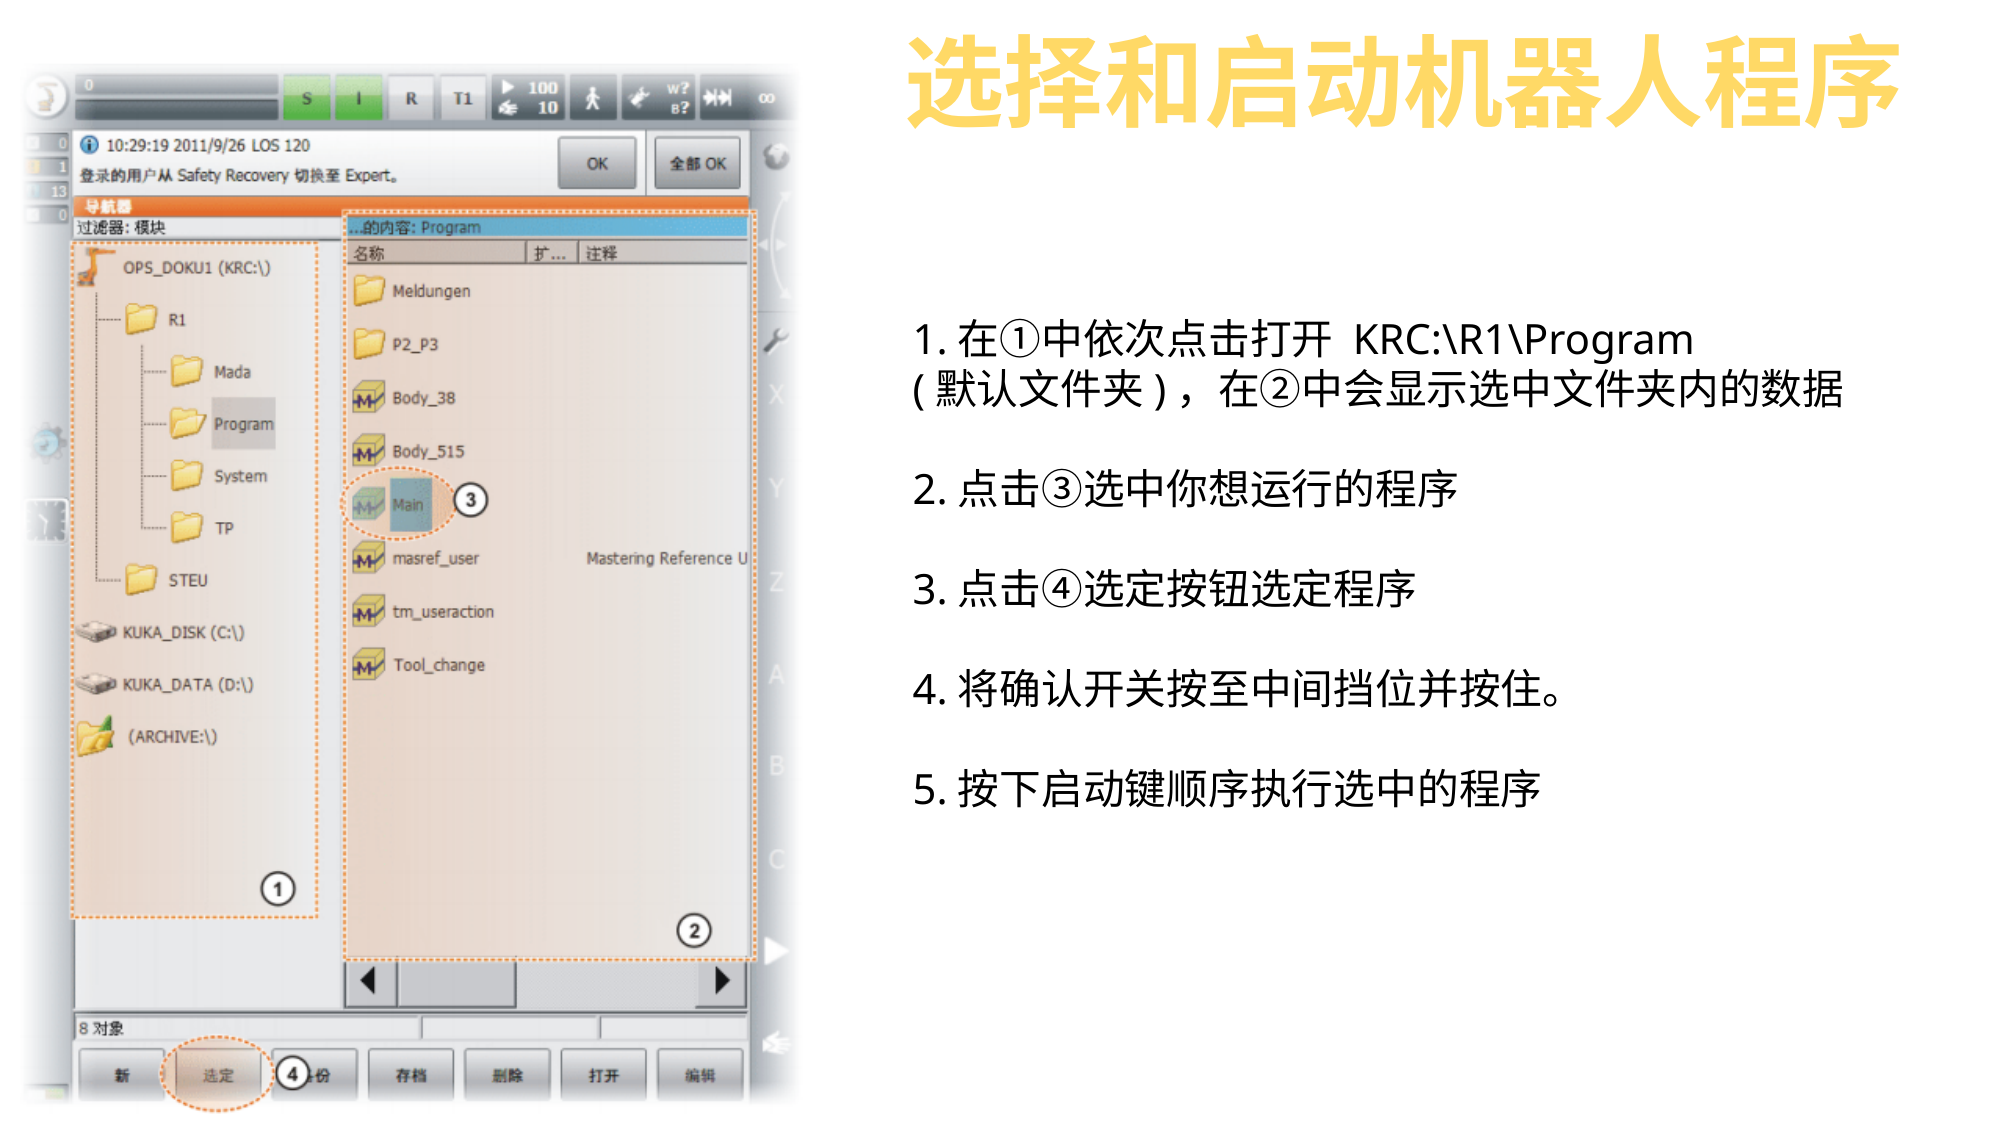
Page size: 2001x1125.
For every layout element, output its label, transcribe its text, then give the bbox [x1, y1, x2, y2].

text_box 1.在①中依次点击打开 KRC:\R1\Program (默认文件夹)，在②中会显示选中文件夹内的数据 2.点击③选中你想运行的程序 3.点击④选定按钮选定程序 4.将确认开关按至中间挡位并按住。 5.按下启动键顺序执行选中的程序 [897, 255, 1865, 821]
picture [16, 61, 813, 1114]
text_box 选择和启动机器人程序 [889, 11, 1920, 147]
